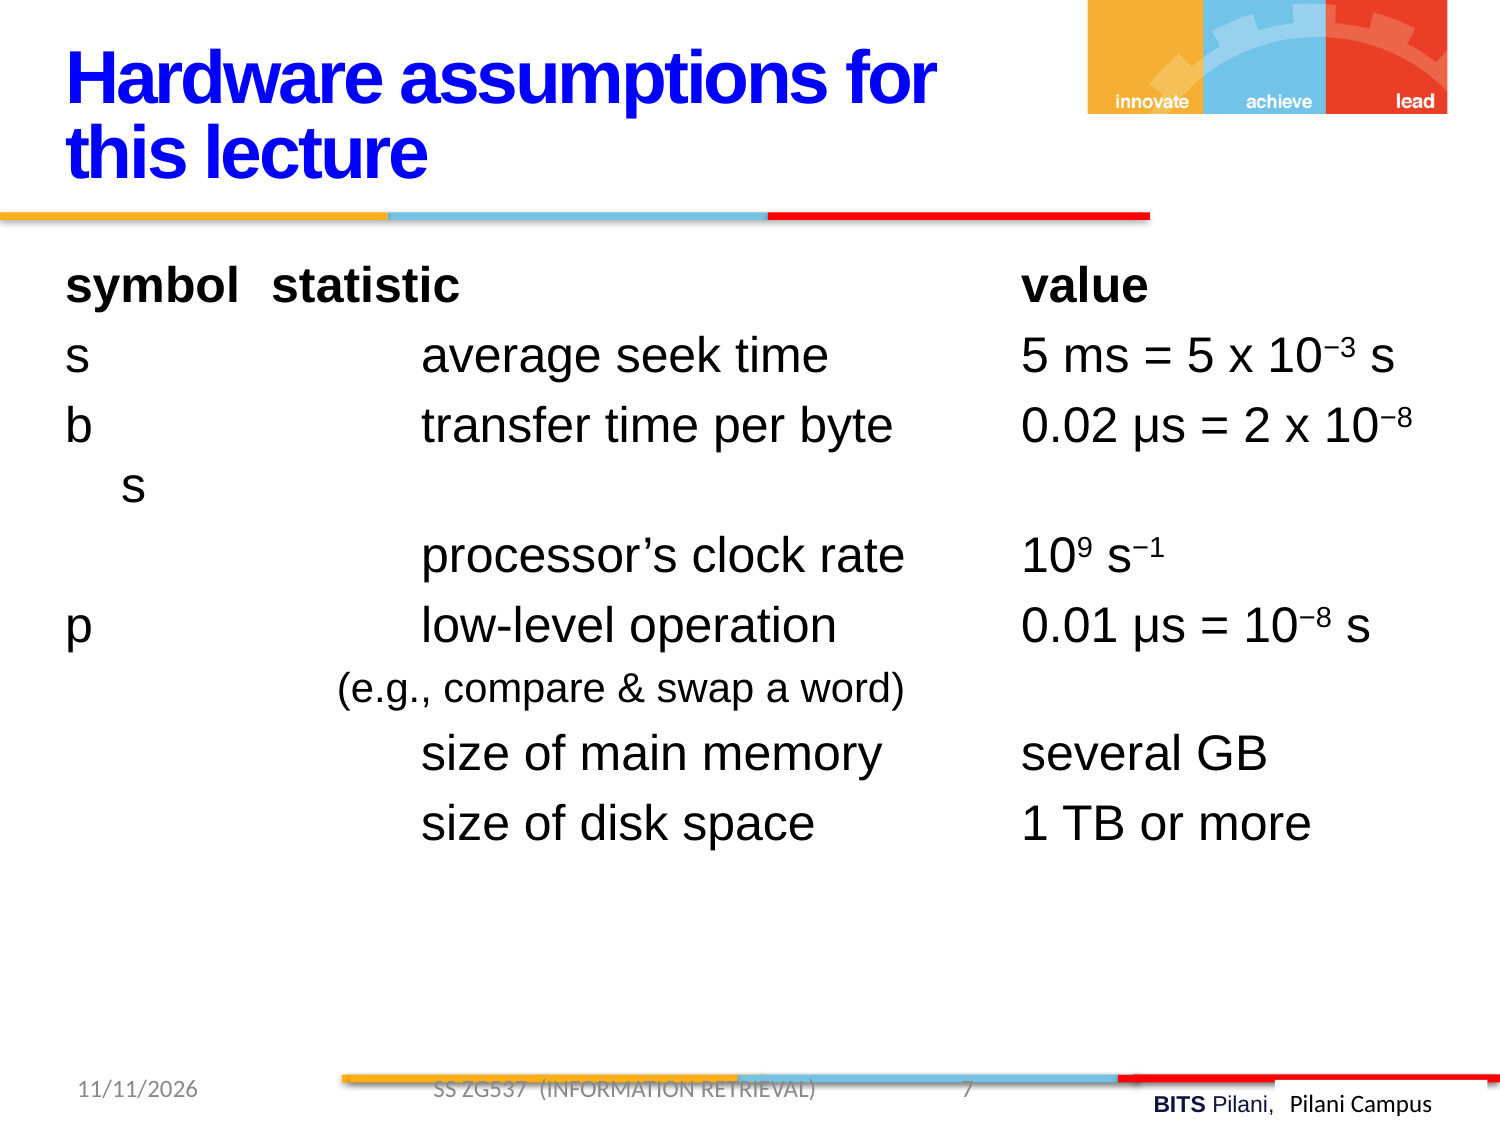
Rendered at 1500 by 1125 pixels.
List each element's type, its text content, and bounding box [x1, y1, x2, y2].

list Hardware assumptions for this lecture [50, 24, 1088, 213]
list symbol statistic value s average seek time 5 ms = 5 x 10−3 s b transfer time per byte 0.02 μs = 2 x 10−8 s processor’s clock rate 109 s−1 p low-level operation 0.01 μs = 10−8 s (e.g., compare & swap a word) size of main memory several GB size of disk space 1 TB or more [50, 245, 1450, 988]
text_box 2/9/2019 SS ZG537 (INFORMATION RETRIEVAL) 7 [62, 1072, 1050, 1125]
picture [1087, 0, 1448, 114]
text_box Pilani Campus [1274, 1079, 1488, 1125]
